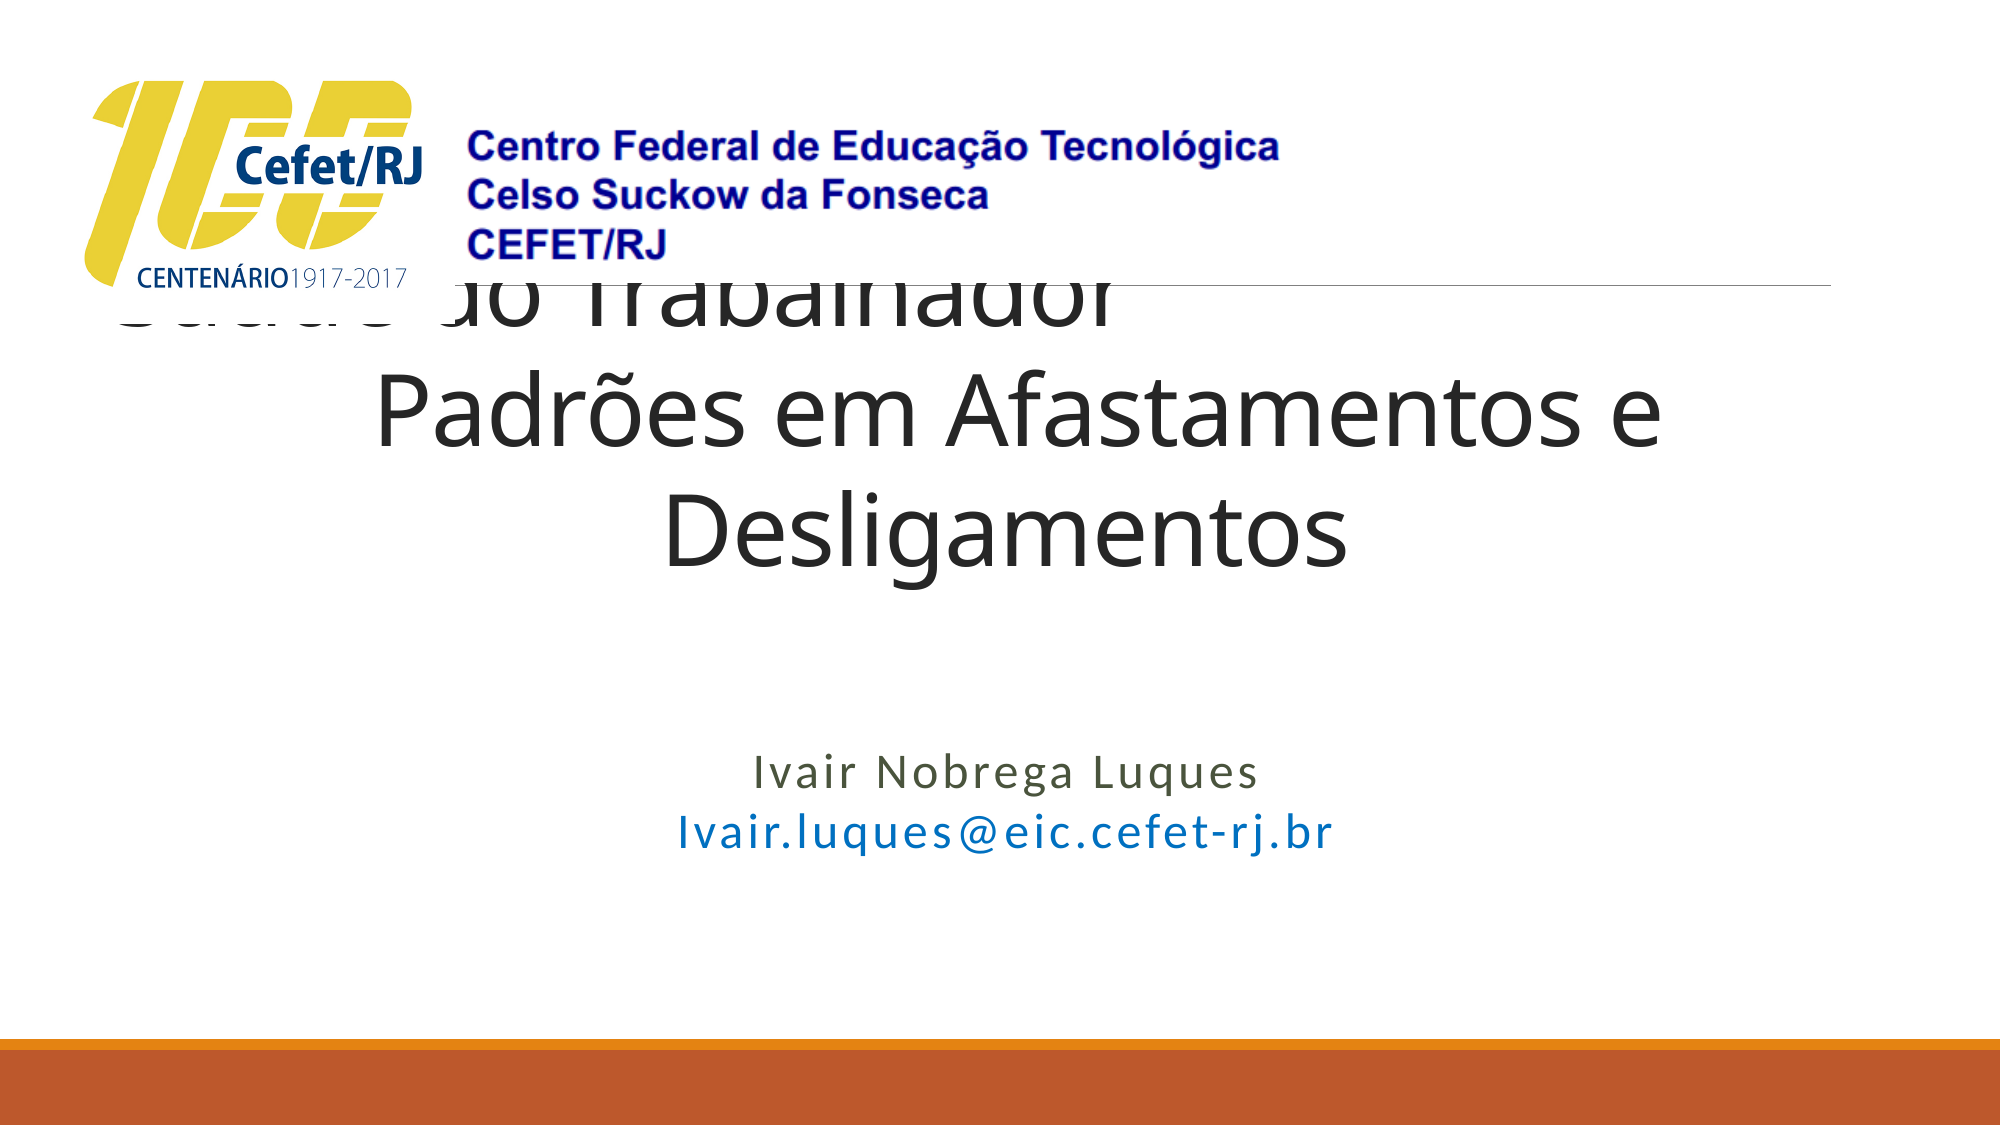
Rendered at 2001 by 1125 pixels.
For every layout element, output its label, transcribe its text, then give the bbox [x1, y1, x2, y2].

text_box Saúde do Trabalhador Padrões em Afastamentos e Desligamentos [99, 365, 1938, 594]
text_box Ivair Nobrega Luques Ivair.luques@eic.cefet-rj.br [180, 730, 1831, 919]
picture [42, 42, 1678, 325]
